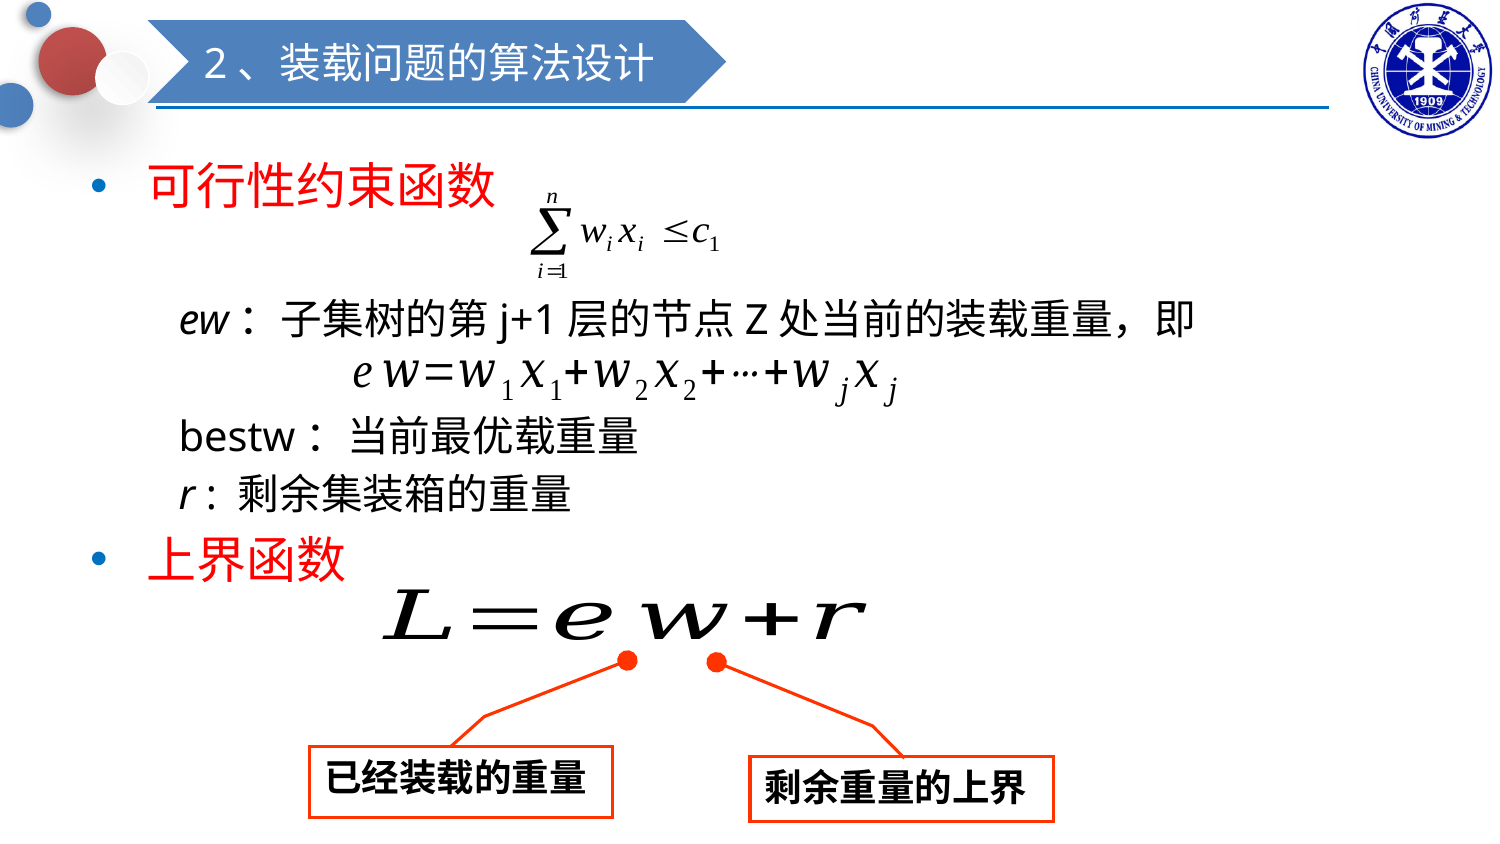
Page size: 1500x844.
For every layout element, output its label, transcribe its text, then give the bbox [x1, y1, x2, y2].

list 可行性约束函数 ew：子集树的第j+1层的节点Z处当前的装载重量，即 bestw：当前最优载重量 r : 剩余集装箱的重量 上界函数 [74, 147, 1426, 738]
text_box 2、装载问题的算法设计 [147, 20, 727, 103]
text_box 已经装载的重量 [309, 650, 638, 818]
picture [1355, 0, 1500, 141]
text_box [524, 178, 727, 287]
text_box 剩余重量的上界 [706, 652, 1054, 822]
